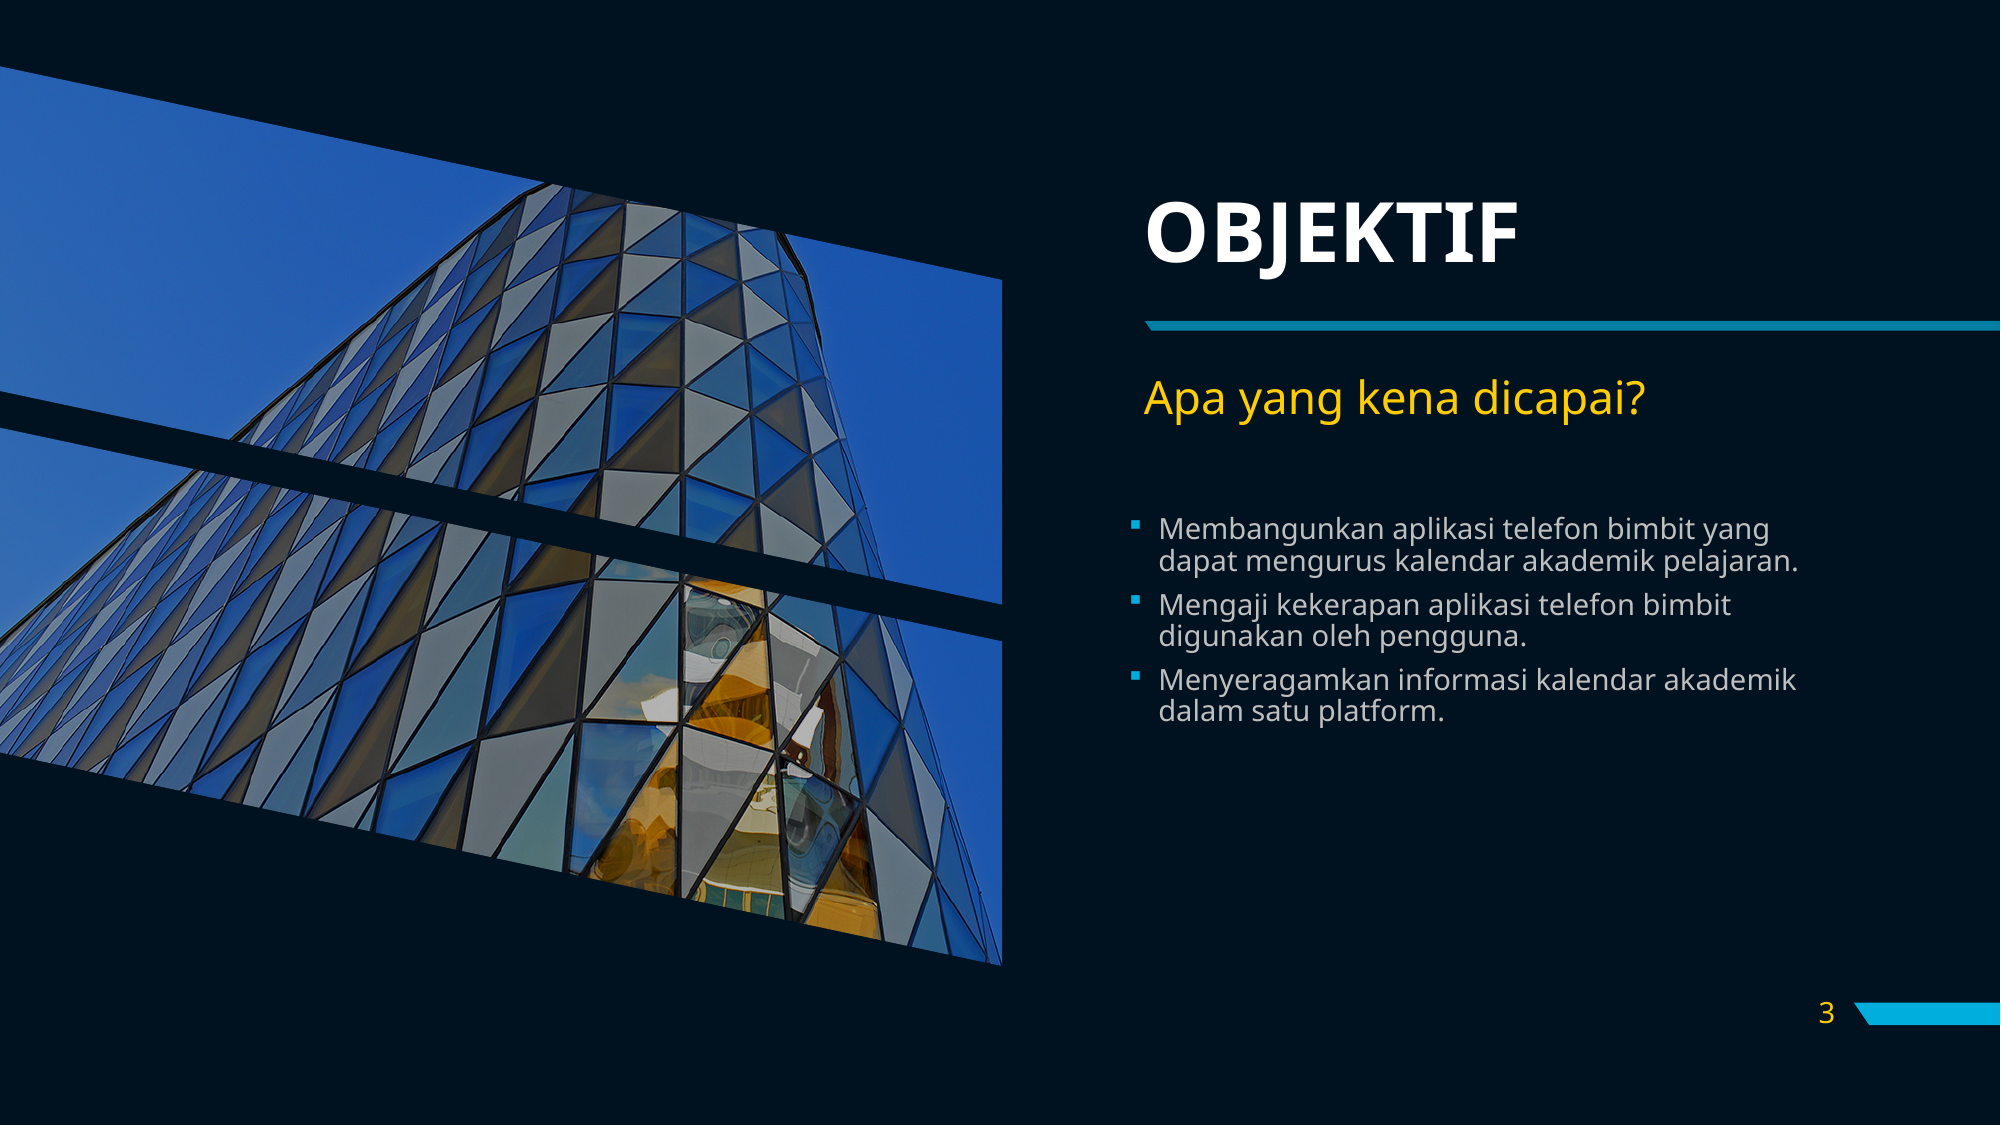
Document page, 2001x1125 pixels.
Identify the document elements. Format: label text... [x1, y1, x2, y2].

title OBJEKTIF [1128, 171, 1959, 300]
list Membangunkan aplikasi telefon bimbit yang dapat mengurus kalendar akademik pelajaran. Mengaji kekerapan aplikasi telefon bimbit digunakan oleh pengguna. Menyeragamkan informasi kalendar akademik dalam satu platform. [1128, 506, 1855, 932]
picture [0, 66, 1003, 967]
list Apa yang kena dicapai? [1128, 367, 1855, 491]
slide_number 3 [1760, 984, 1851, 1045]
